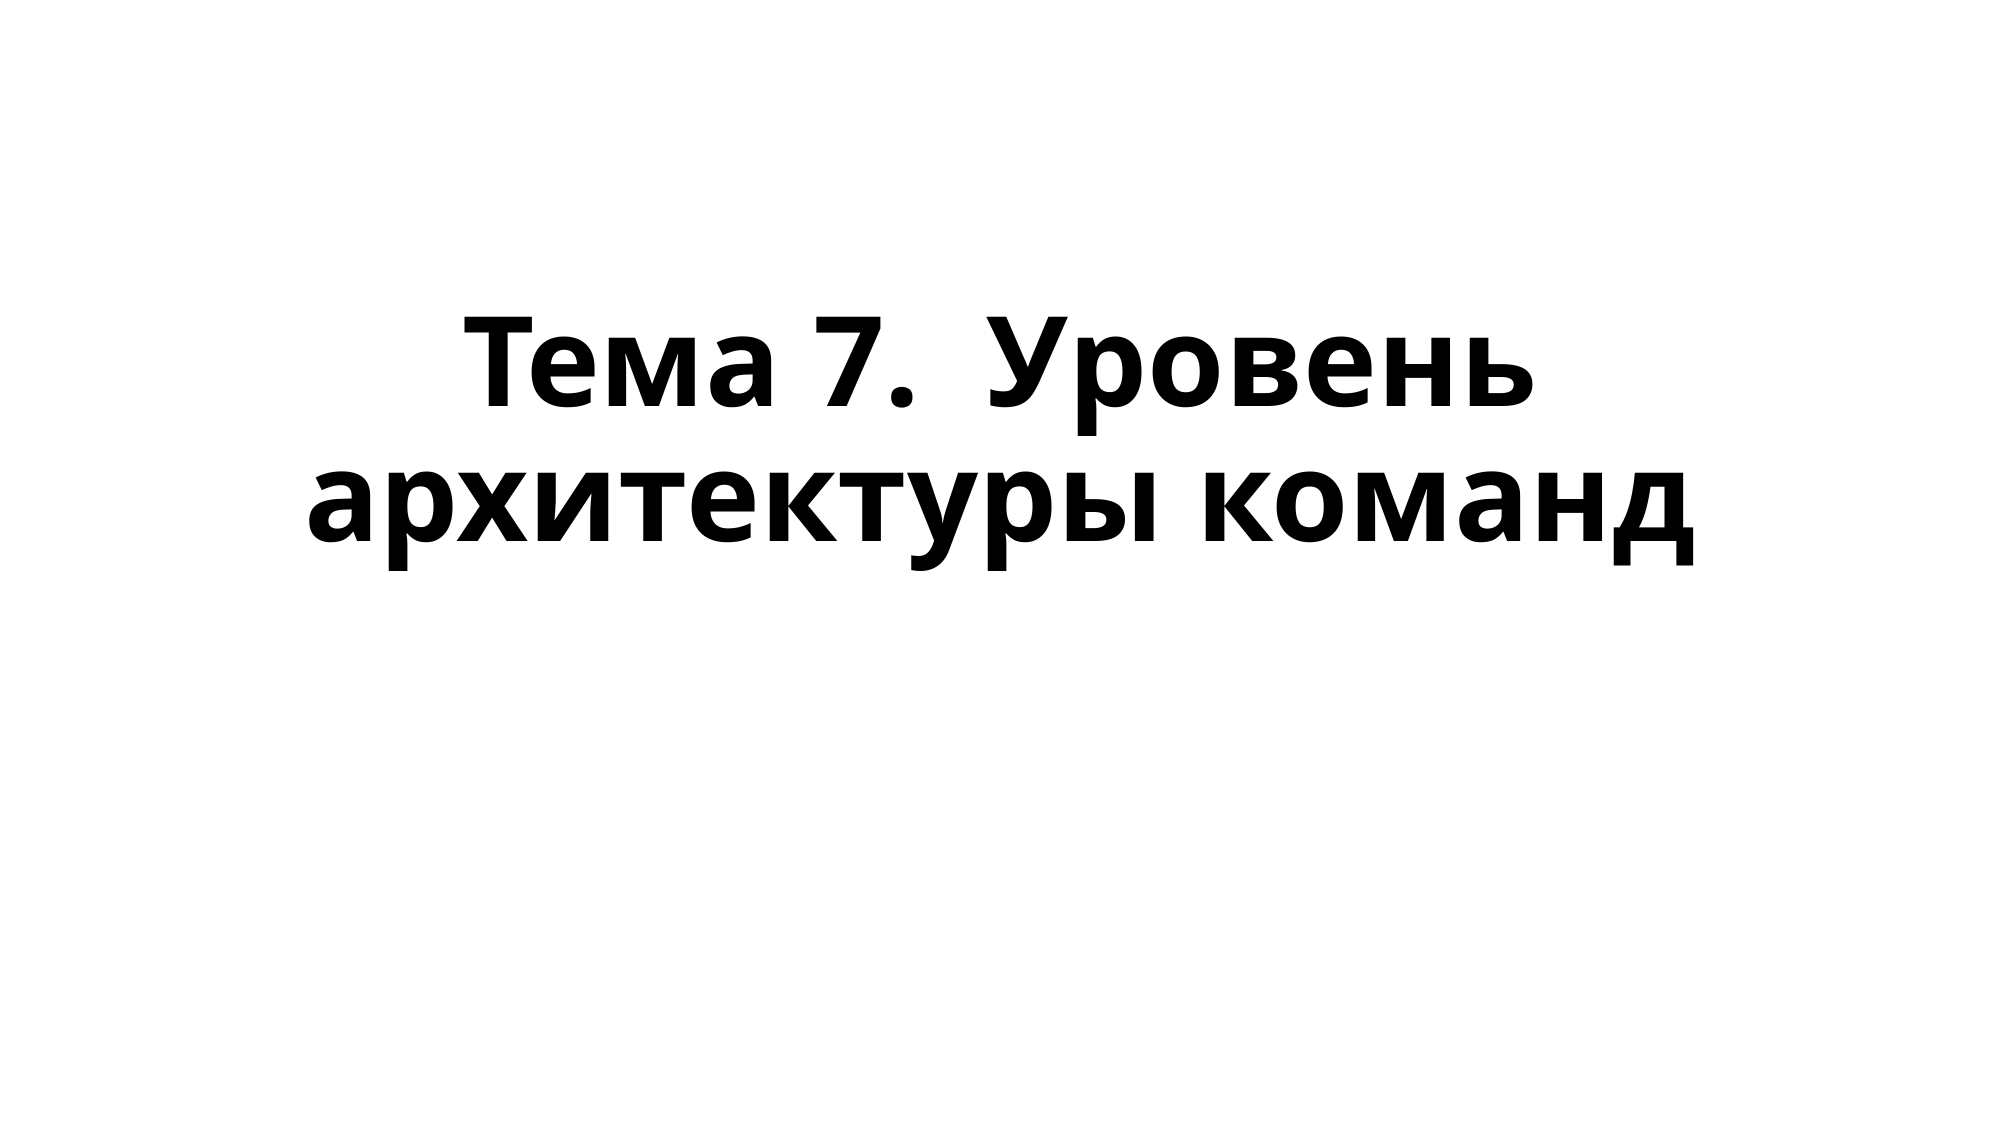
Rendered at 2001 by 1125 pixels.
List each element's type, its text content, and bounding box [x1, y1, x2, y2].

title Тема 7. Уровень архитектуры команд [249, 184, 1750, 576]
